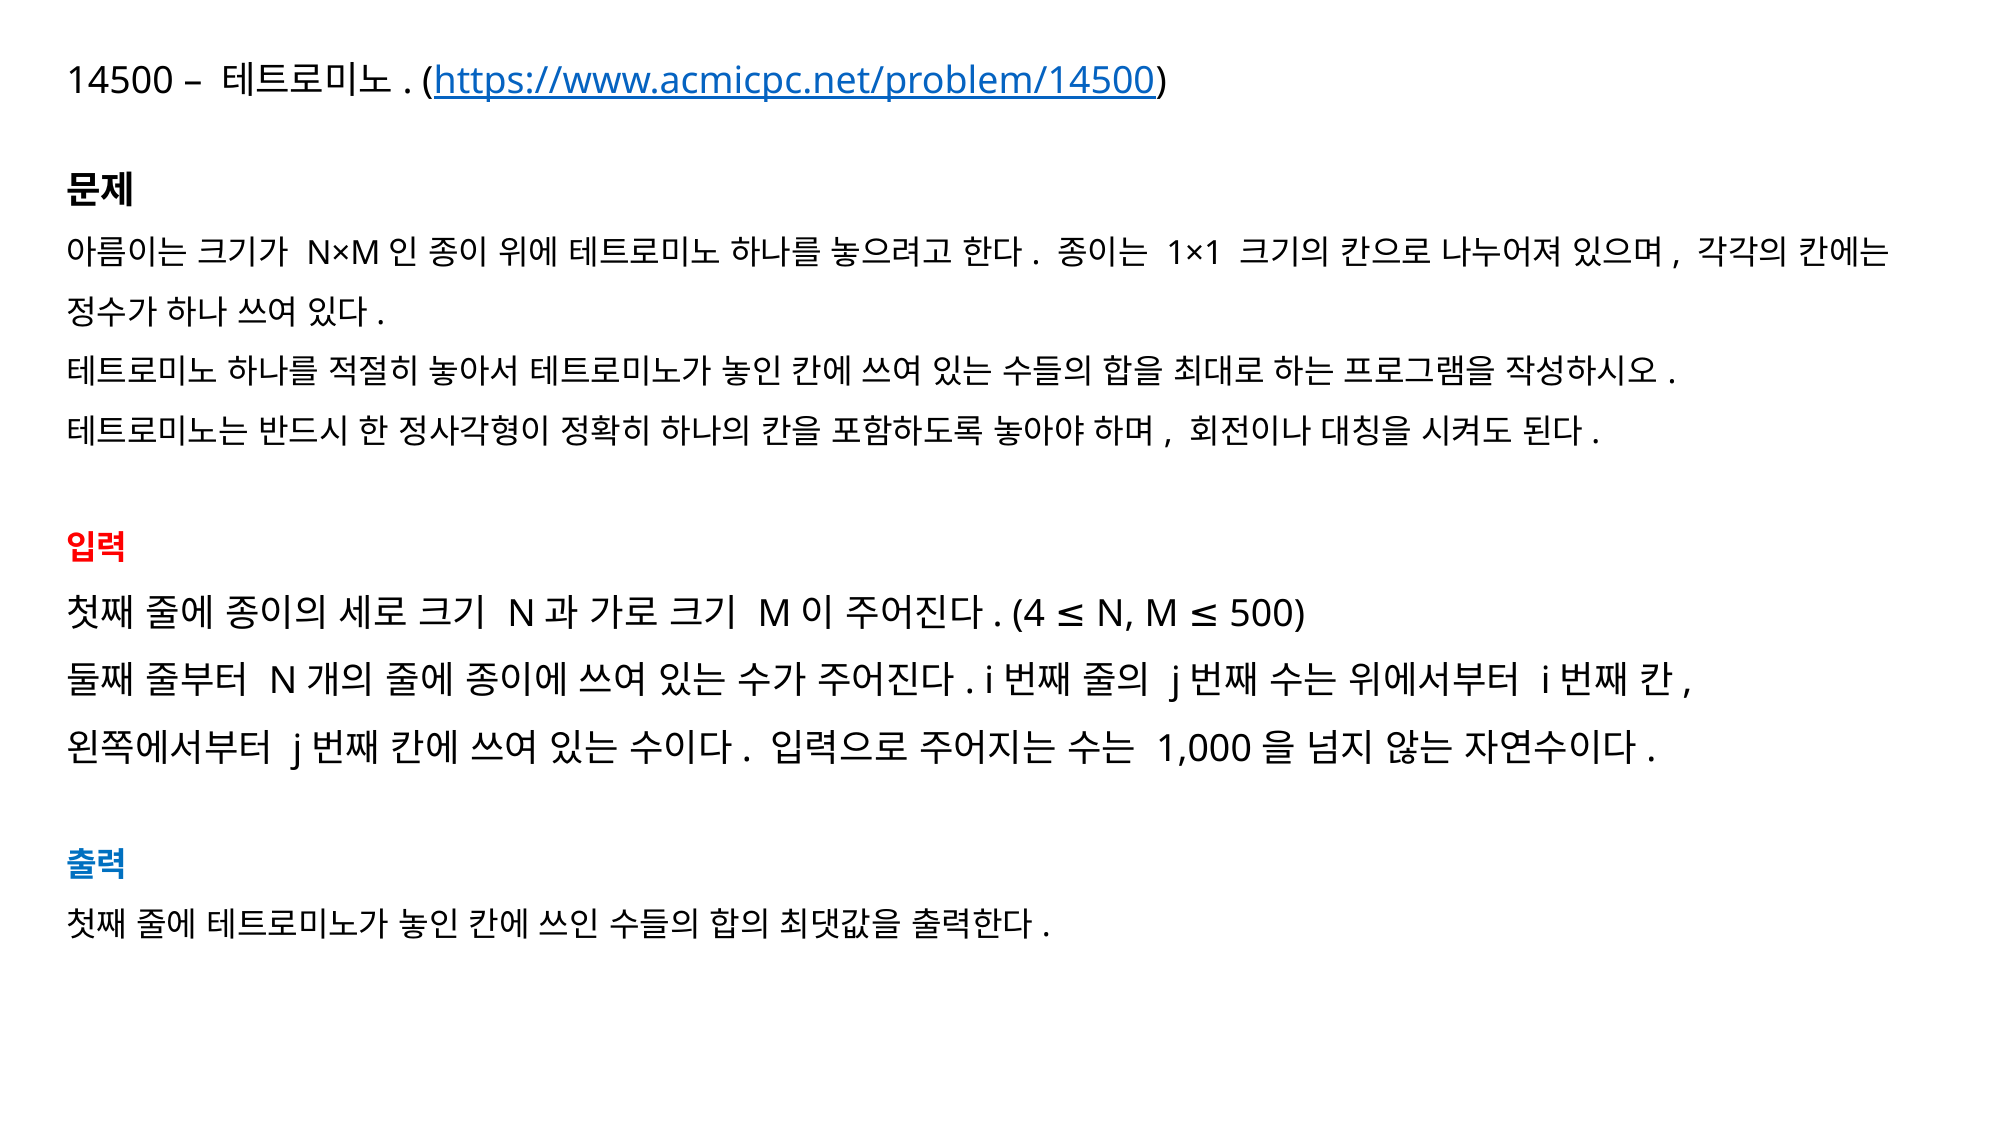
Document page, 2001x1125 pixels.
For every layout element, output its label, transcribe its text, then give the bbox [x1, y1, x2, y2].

text_box 입력 첫째 줄에 종이의 세로 크기 N과 가로 크기 M이 주어진다. (4 ≤ N, M ≤ 500) 둘째 줄부터 N개의 줄에 종이에 쓰여 있는 수가 주어진다. i번째 줄의 j번째 수는 위에서부터 i번째 칸, 왼쪽에서부터 j번째 칸에 쓰여 있는 수이다. 입력으로 주어지는 수는 1,000을 넘지 않는 자연수이다. [51, 499, 1813, 777]
text_box 출력 첫째 줄에 테트로미노가 놓인 칸에 쓰인 수들의 합의 최댓값을 출력한다. [51, 815, 1813, 950]
text_box 문제 아름이는 크기가 N×M인 종이 위에 테트로미노 하나를 놓으려고 한다. 종이는 1×1 크기의 칸으로 나누어져 있으며, 각각의 칸에는 정수가 하나 쓰여 있다. 테트로미노 하나를 적절히 놓아서 테트로미노가 놓인 칸에 쓰여 있는 수들의 합을 최대로 하는 프로그램을 작성하시오. 테트로미노는 반드시 한 정사각형이 정확히 하나의 칸을 포함하도록 놓아야 하며, 회전이나 대칭을 시켜도 된다. [51, 136, 1940, 458]
text_box 14500 – 테트로미노. (https://www.acmicpc.net/problem/14500) [51, 48, 1182, 115]
